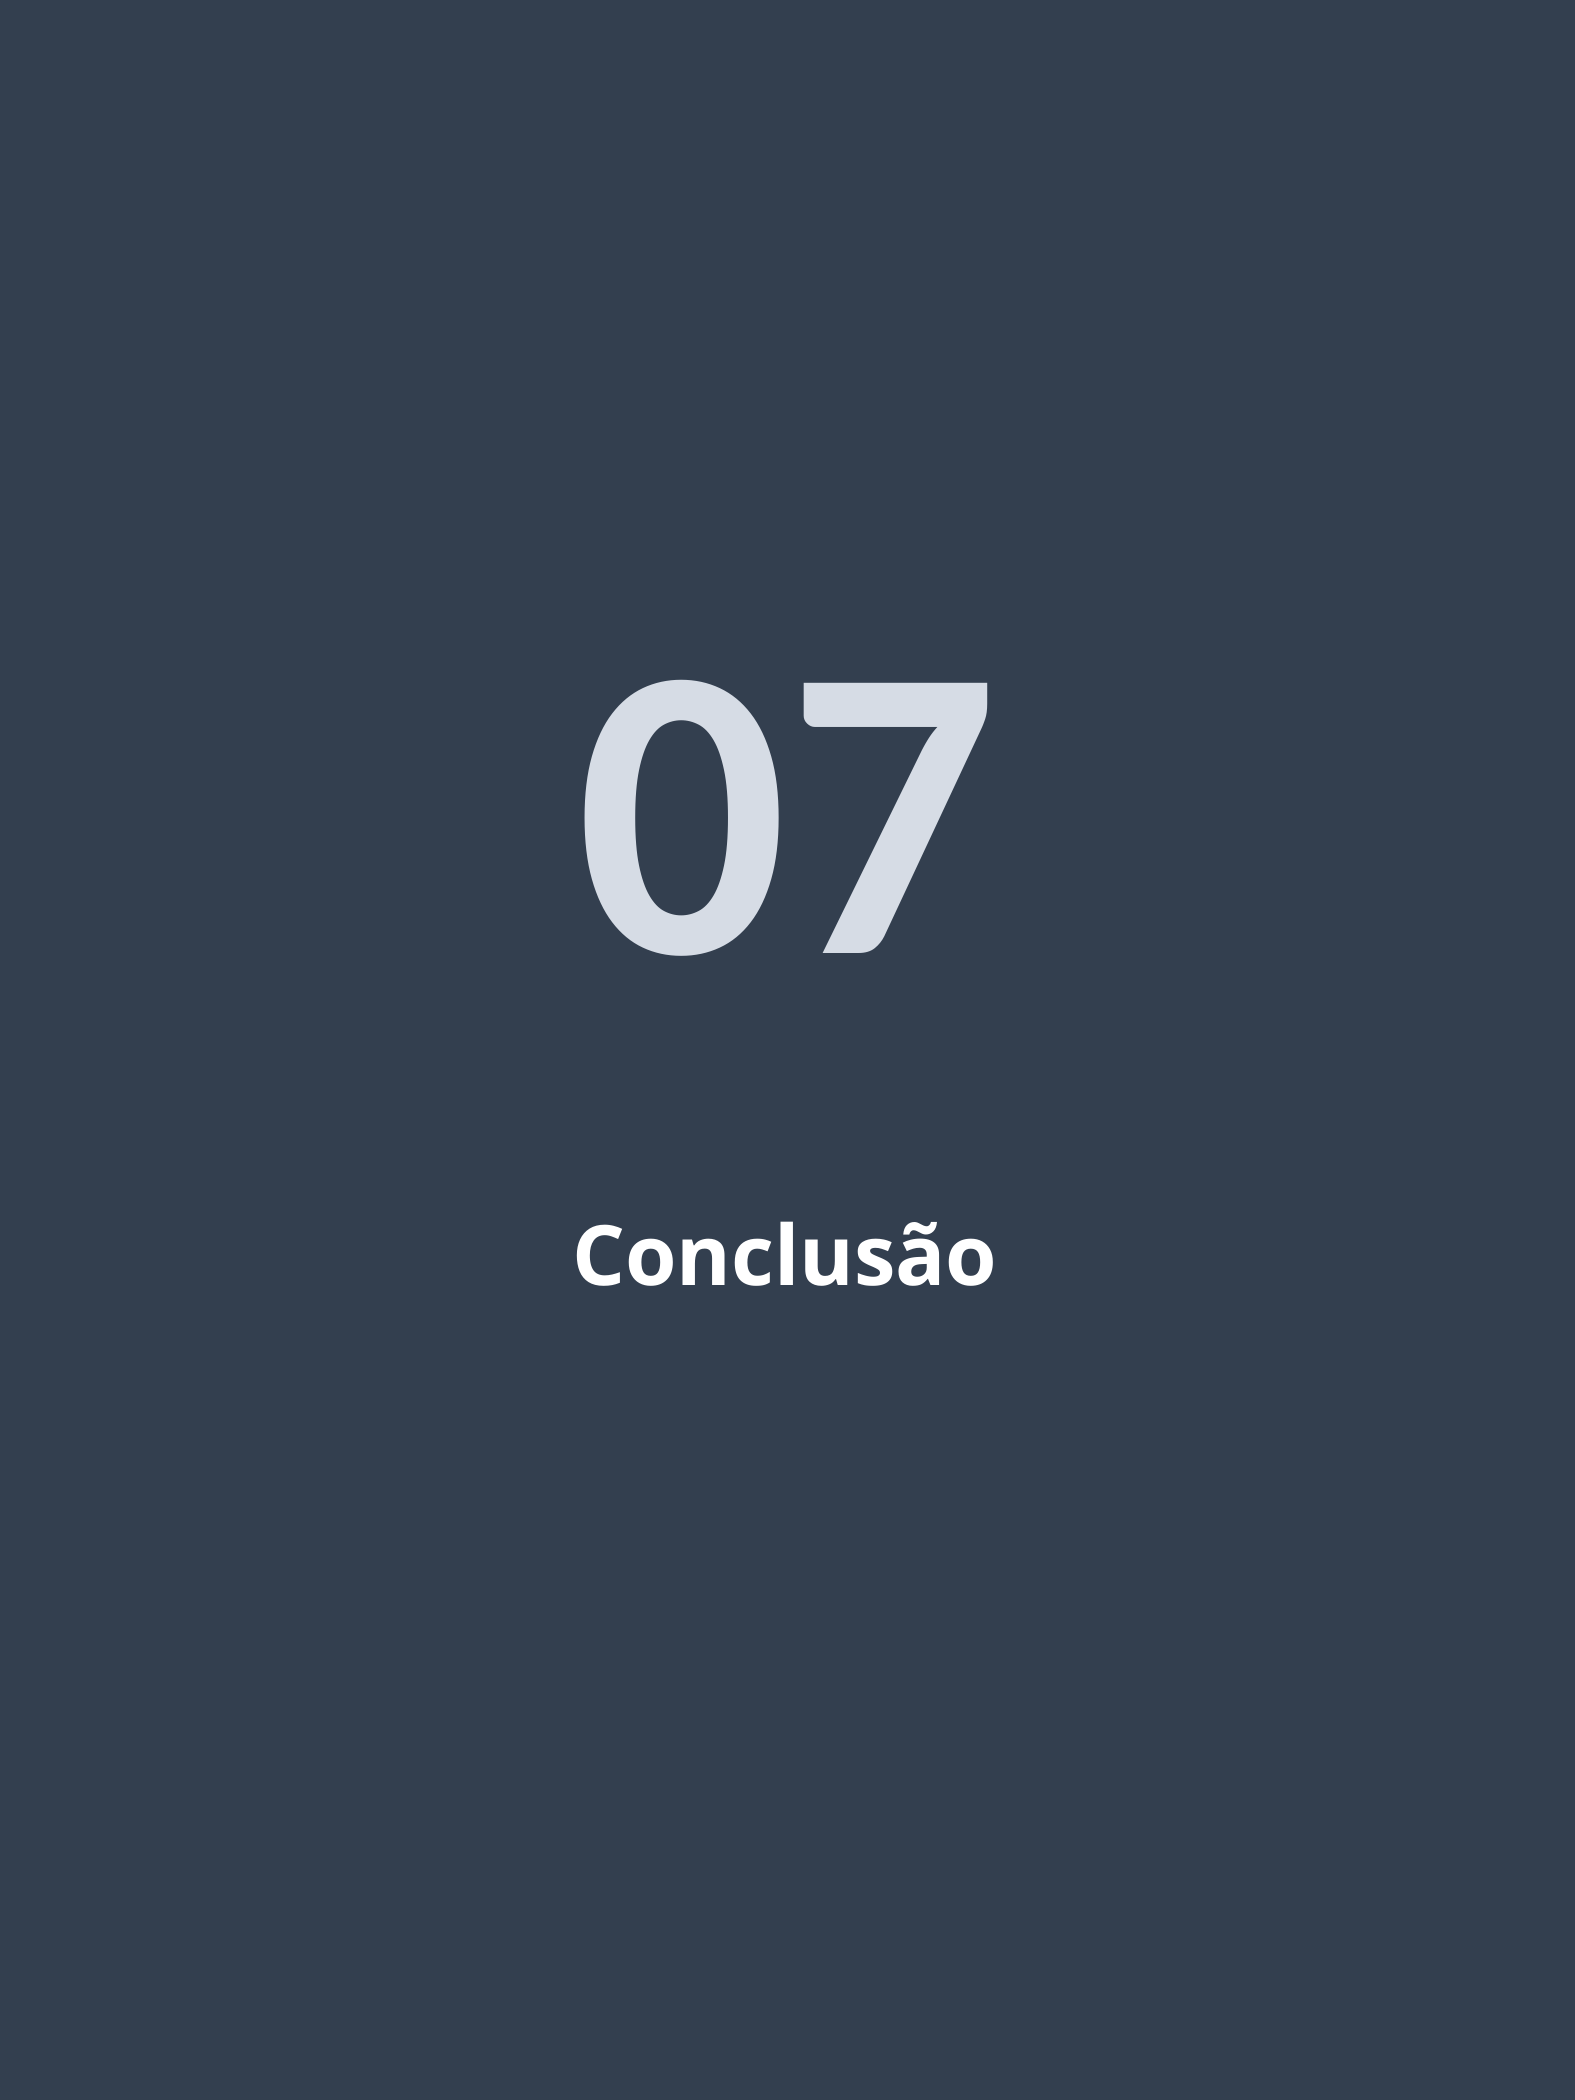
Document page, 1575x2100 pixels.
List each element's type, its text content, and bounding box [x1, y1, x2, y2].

text_box [0, 0, 1575, 2100]
text_box 07 [411, 529, 1164, 1045]
text_box Conclusão [73, 1194, 1496, 1310]
